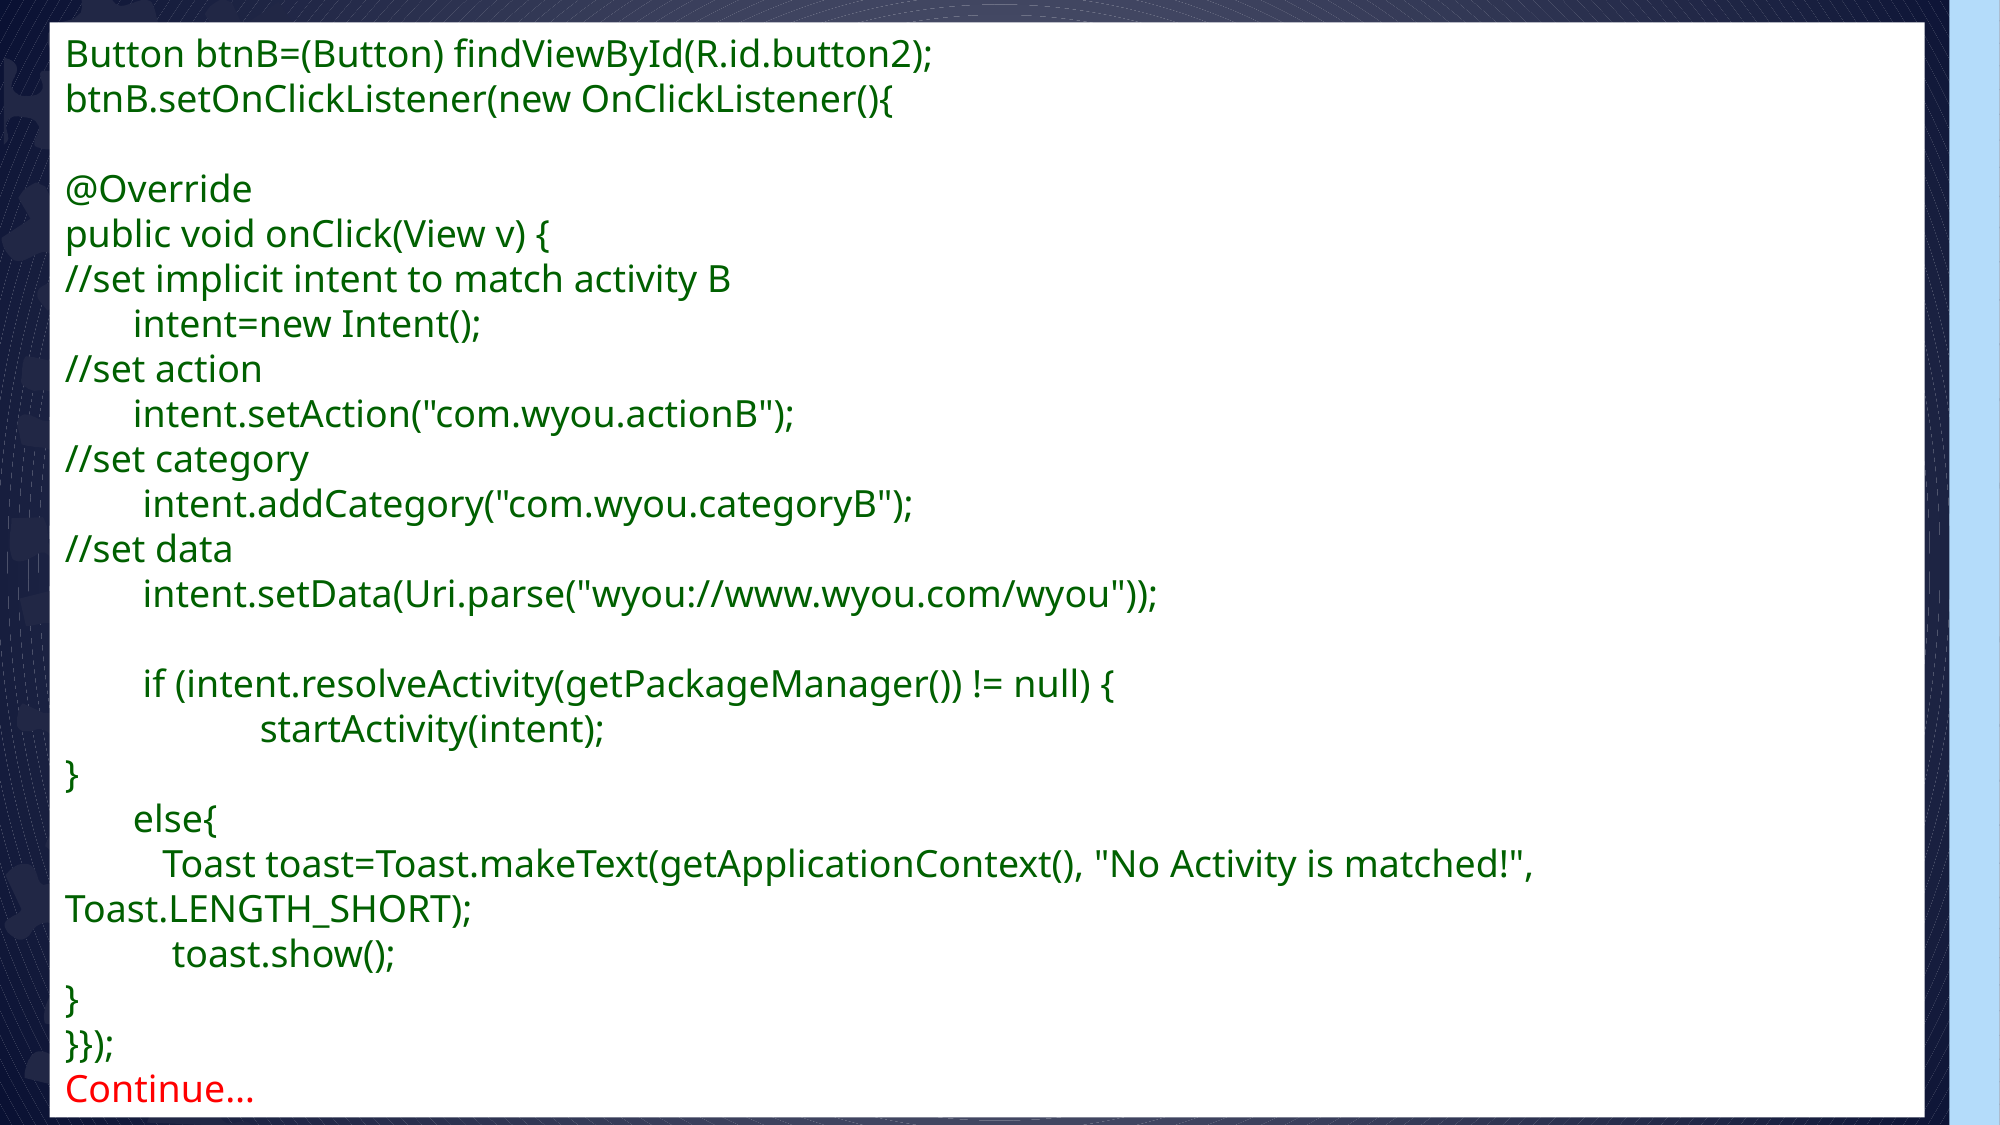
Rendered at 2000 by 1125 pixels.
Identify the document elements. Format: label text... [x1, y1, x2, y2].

list Button btnB=(Button) findViewById(R.id.button2); btnB.setOnClickListener(new OnClickListener(){ @Override public void onClick(View v) { //set implicit intent to match activity B intent=new Intent(); //set action intent.setAction("com.wyou.actionB"); //set category intent.addCategory("com.wyou.categoryB"); //set data intent.setData(Uri.parse("wyou://www.wyou.com/wyou")); if (intent.resolveActivity(getPackageManager()) != null) { startActivity(intent); } else{ Toast toast=Toast.makeText(getApplicationContext(), "No Activity is matched!", Toast.LENGTH_SHORT); toast.show(); } }}); Continue… [49, 22, 1925, 1118]
